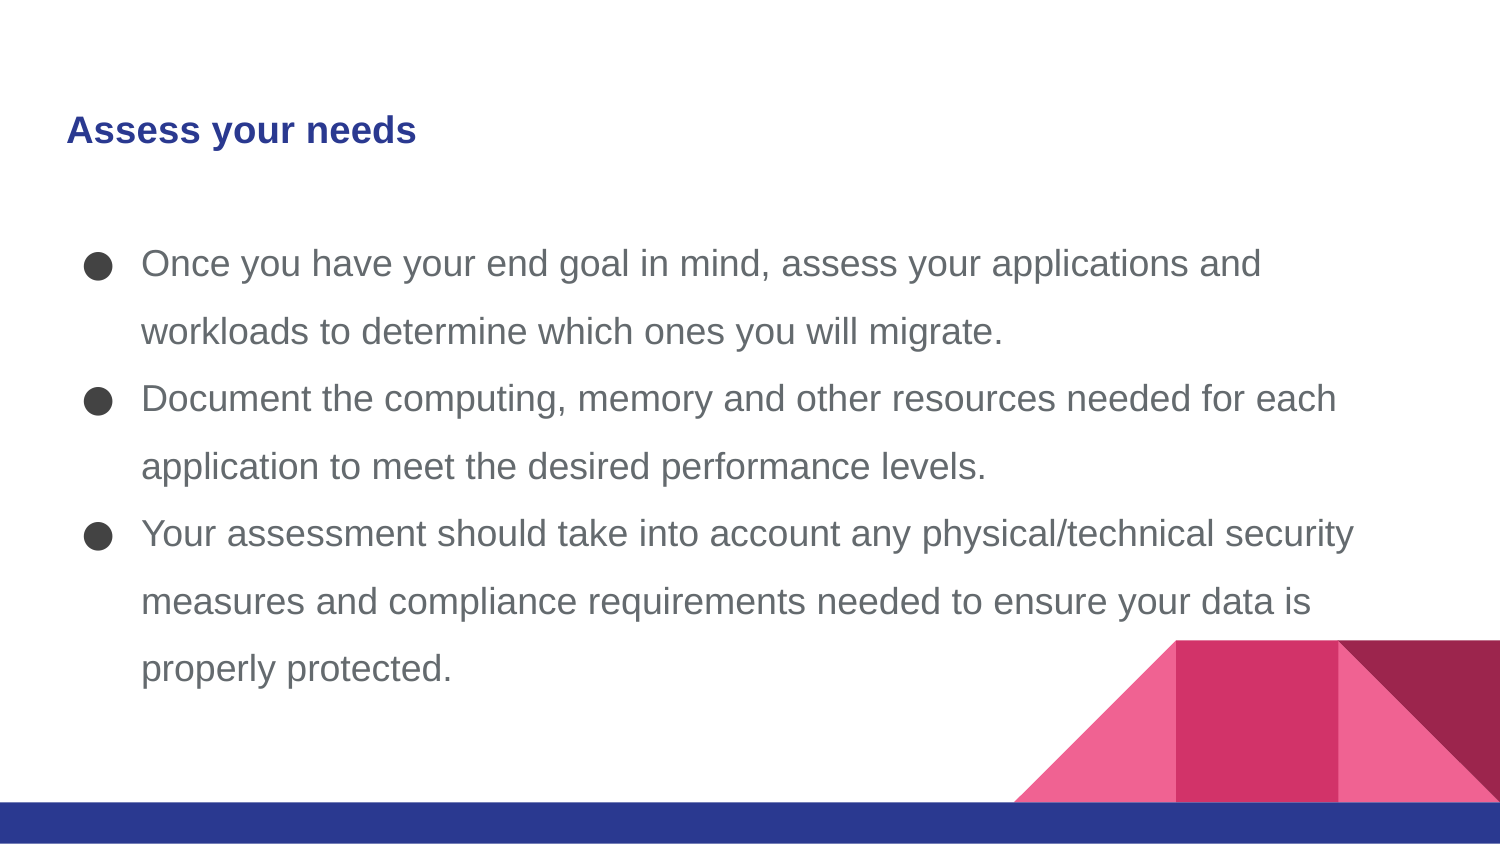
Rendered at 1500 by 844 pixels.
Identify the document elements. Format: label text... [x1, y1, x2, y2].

title Assess your needs [51, 67, 1449, 167]
list Once you have your end goal in mind, assess your applications and workloads to determine which ones you will migrate. Document the computing, memory and other resources needed for each application to meet the desired performance levels. Your assessment should take into account any physical/technical security measures and compliance requirements needed to ensure your data is properly protected. [51, 201, 1449, 750]
